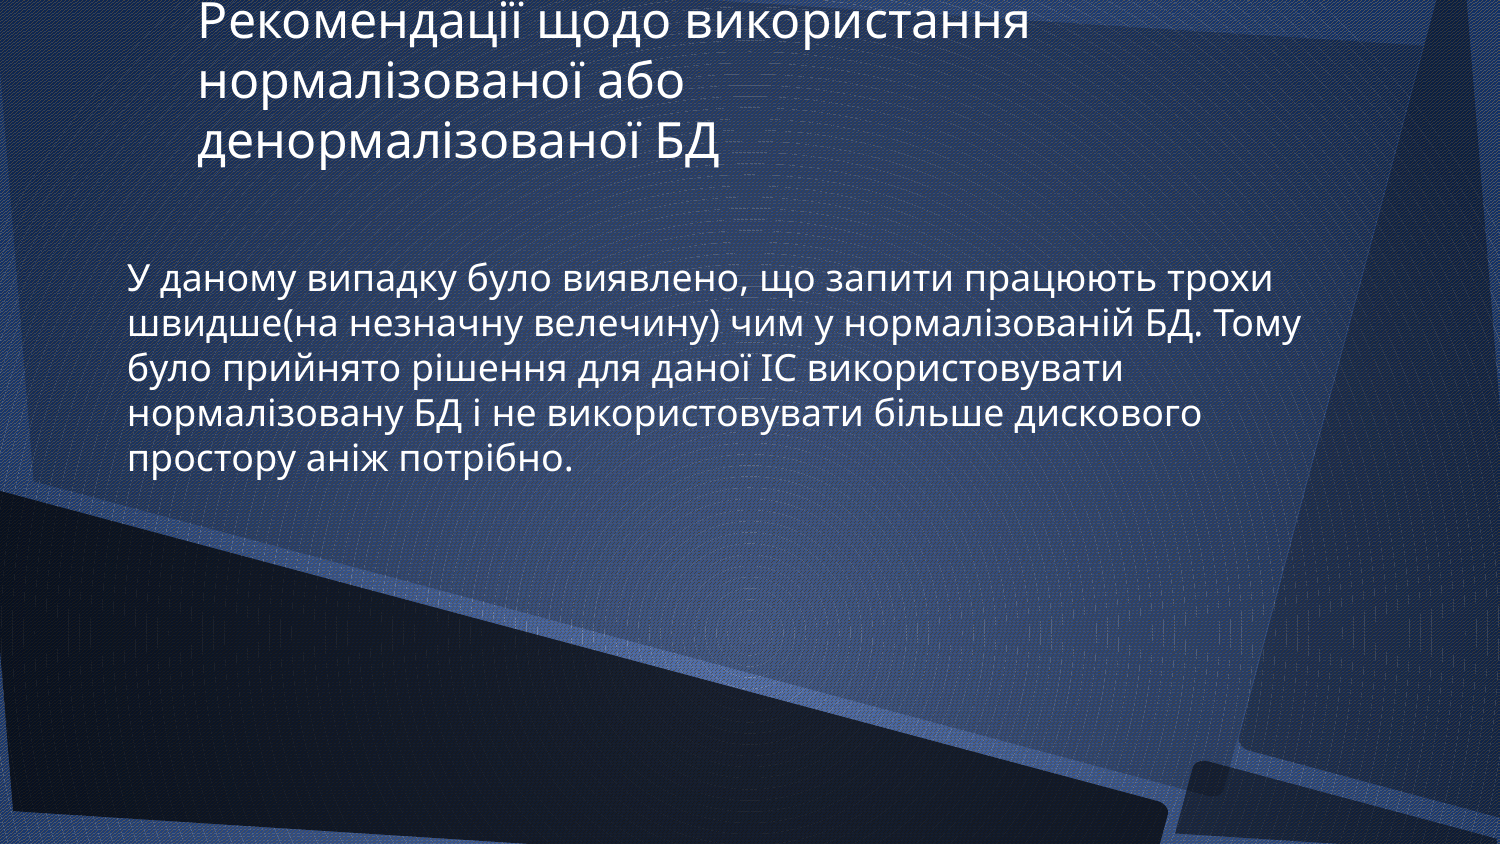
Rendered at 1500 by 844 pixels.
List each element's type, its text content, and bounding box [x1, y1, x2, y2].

text_box У даному випадку було виявлено, що запити працюють трохи швидше(на незначну велечину) чим у нормалізованій БД. Тому було прийнято рішення для даної ІС використовувати нормалізовану БД і не використовувати більше дискового простору аніж потрібно. [112, 201, 1365, 487]
slide_number Рекомендації щодо використання нормалізованої або денормалізованої БД [183, 55, 1140, 101]
